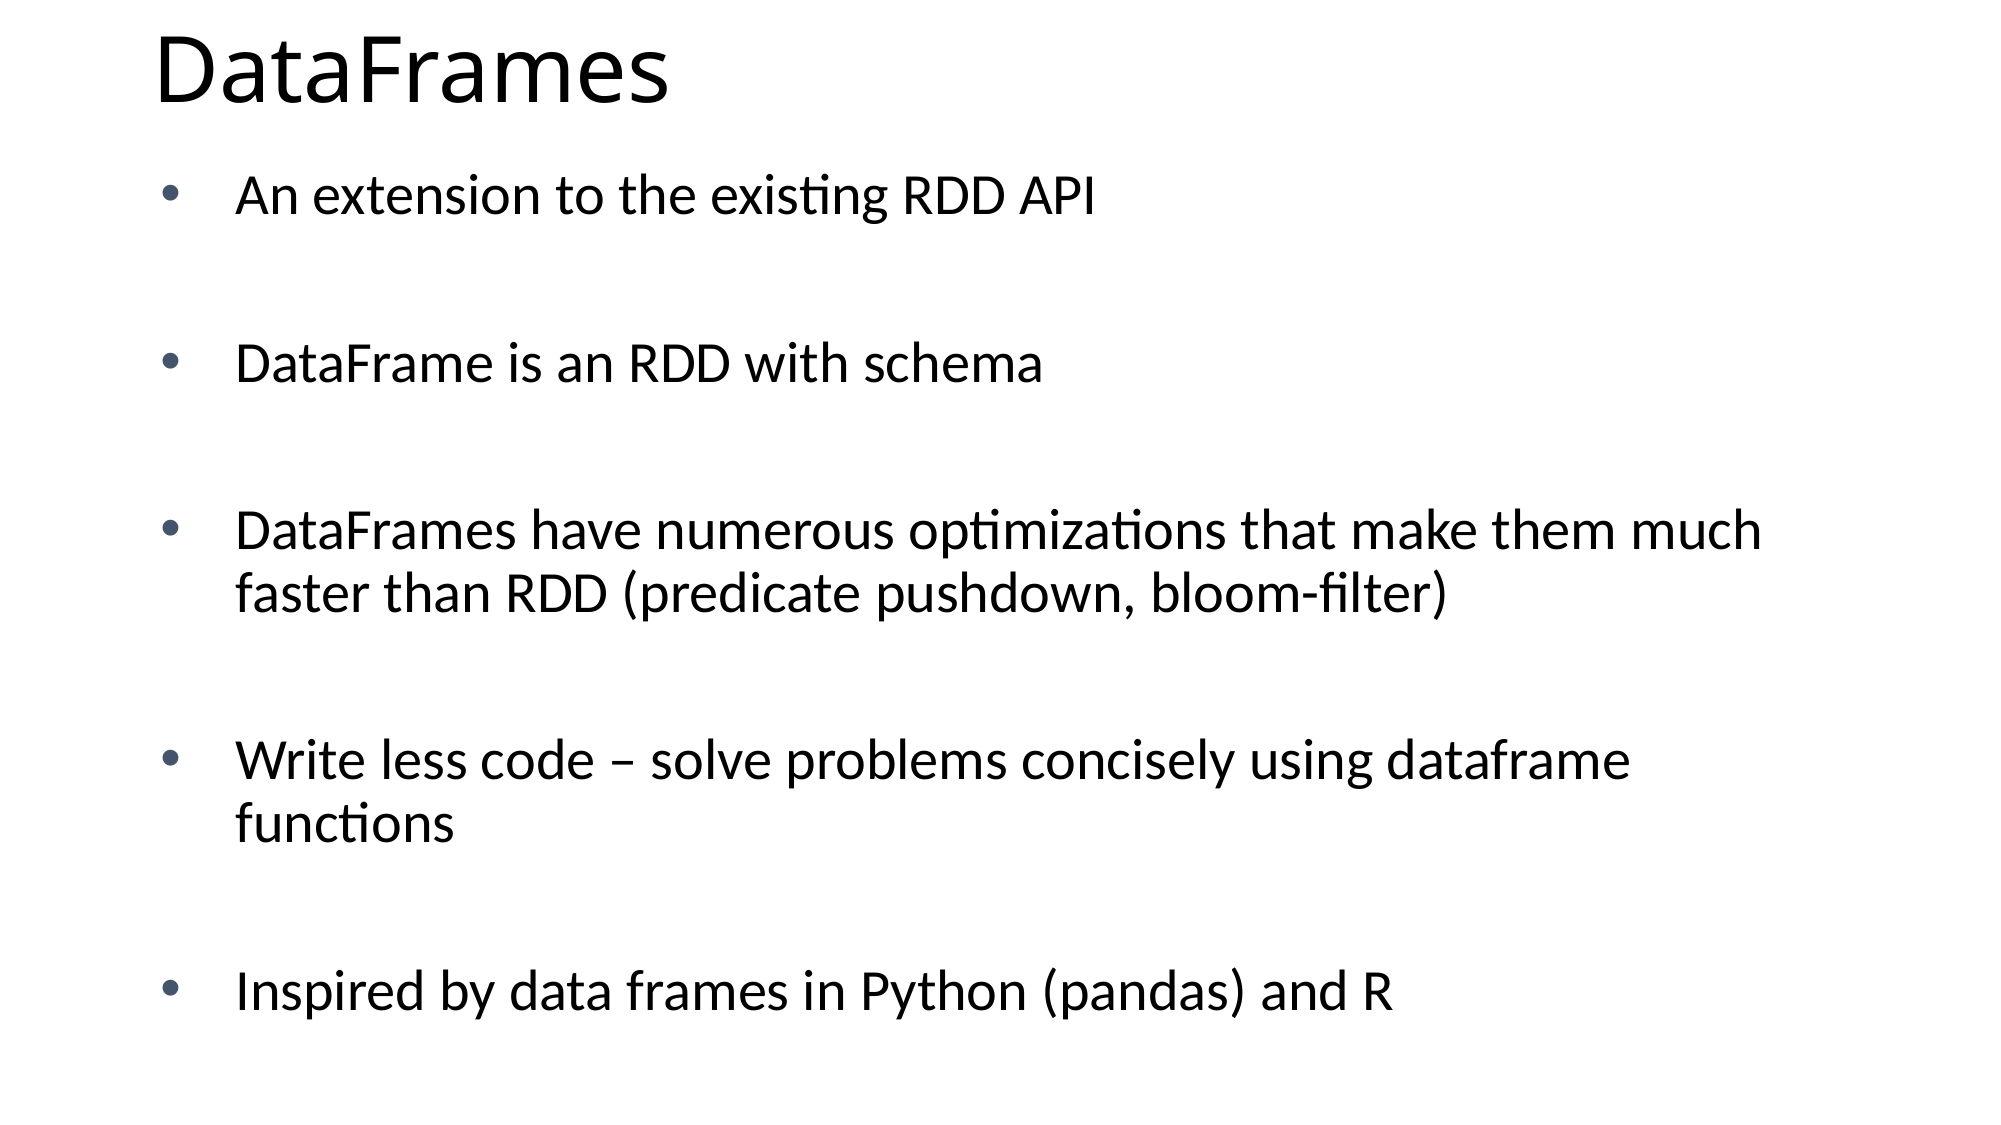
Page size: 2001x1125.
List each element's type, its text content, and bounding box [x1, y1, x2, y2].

list An extension to the existing RDD API DataFrame is an RDD with schema DataFrames have numerous optimizations that make them much faster than RDD (predicate pushdown, bloom-filter) Write less code – solve problems concisely using dataframe functions Inspired by data frames in Python (pandas) and R [137, 157, 1863, 1103]
title DataFrames [137, 6, 1863, 139]
